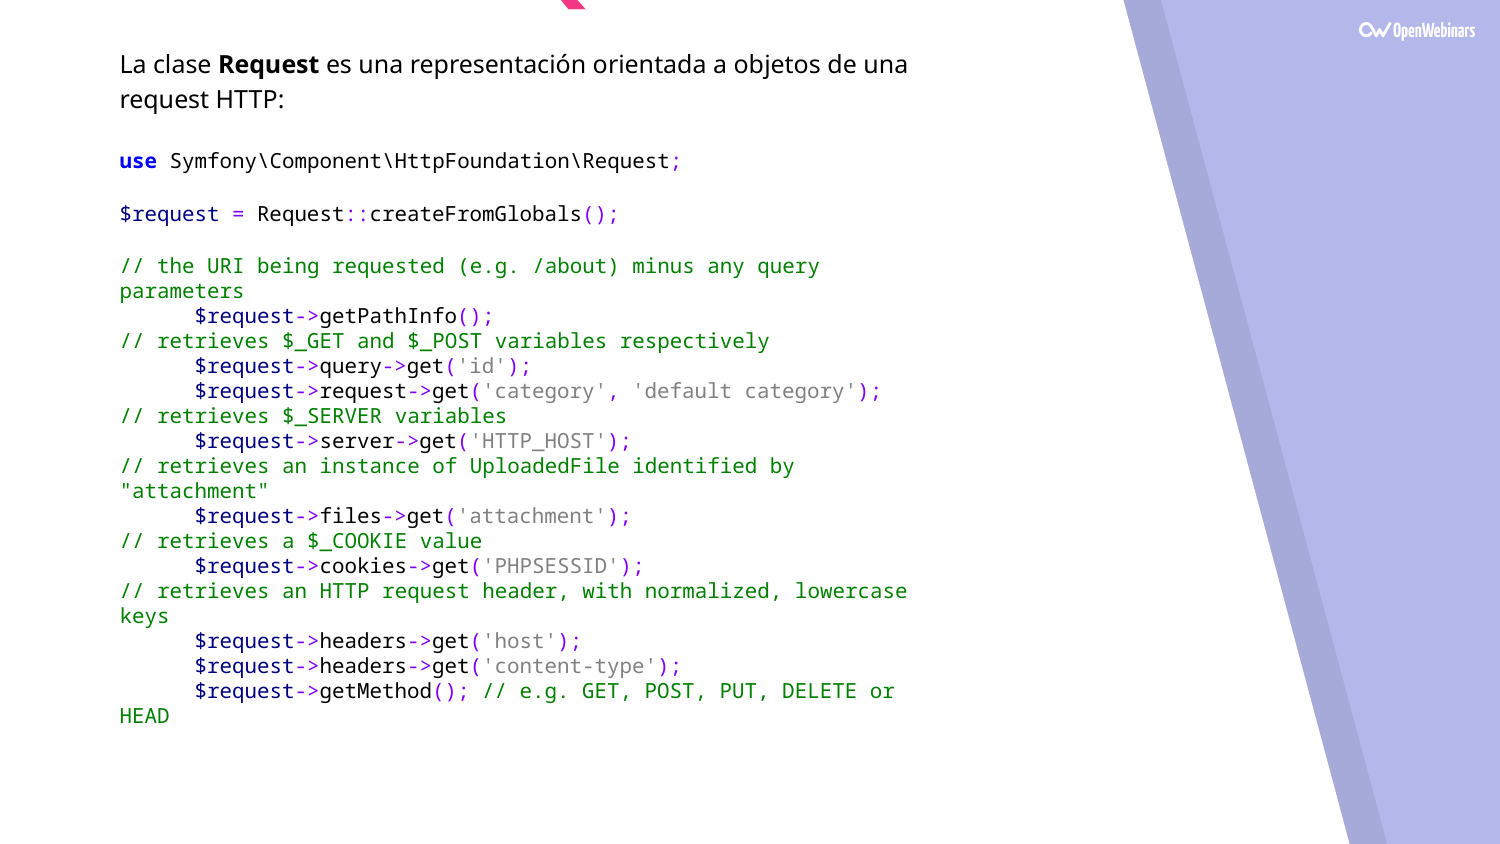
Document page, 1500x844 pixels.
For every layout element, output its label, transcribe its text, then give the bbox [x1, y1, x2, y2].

picture [1359, 22, 1475, 41]
title CLASE REQUEST La clase Request es una representación orientada a objetos de una request HTTP: use Symfony\Component\HttpFoundation\Request; $request = Request::createFromGlobals(); // the URI being requested (e.g. /about) minus any query parameters $request->getPathInfo(); // retrieves $_GET and $_POST variables respectively $request->query->get('id'); $request->request->get('category', 'default category'); // retrieves $_SERVER variables $request->server->get('HTTP_HOST'); // retrieves an instance of UploadedFile identified by "attachment" $request->files->get('attachment'); // retrieves a $_COOKIE value $request->cookies->get('PHPSESSID'); // retrieves an HTTP request header, with normalized, lowercase keys $request->headers->get('host'); $request->headers->get('content-type'); $request->getMethod(); // e.g. GET, POST, PUT, DELETE or HEAD [104, 315, 952, 806]
